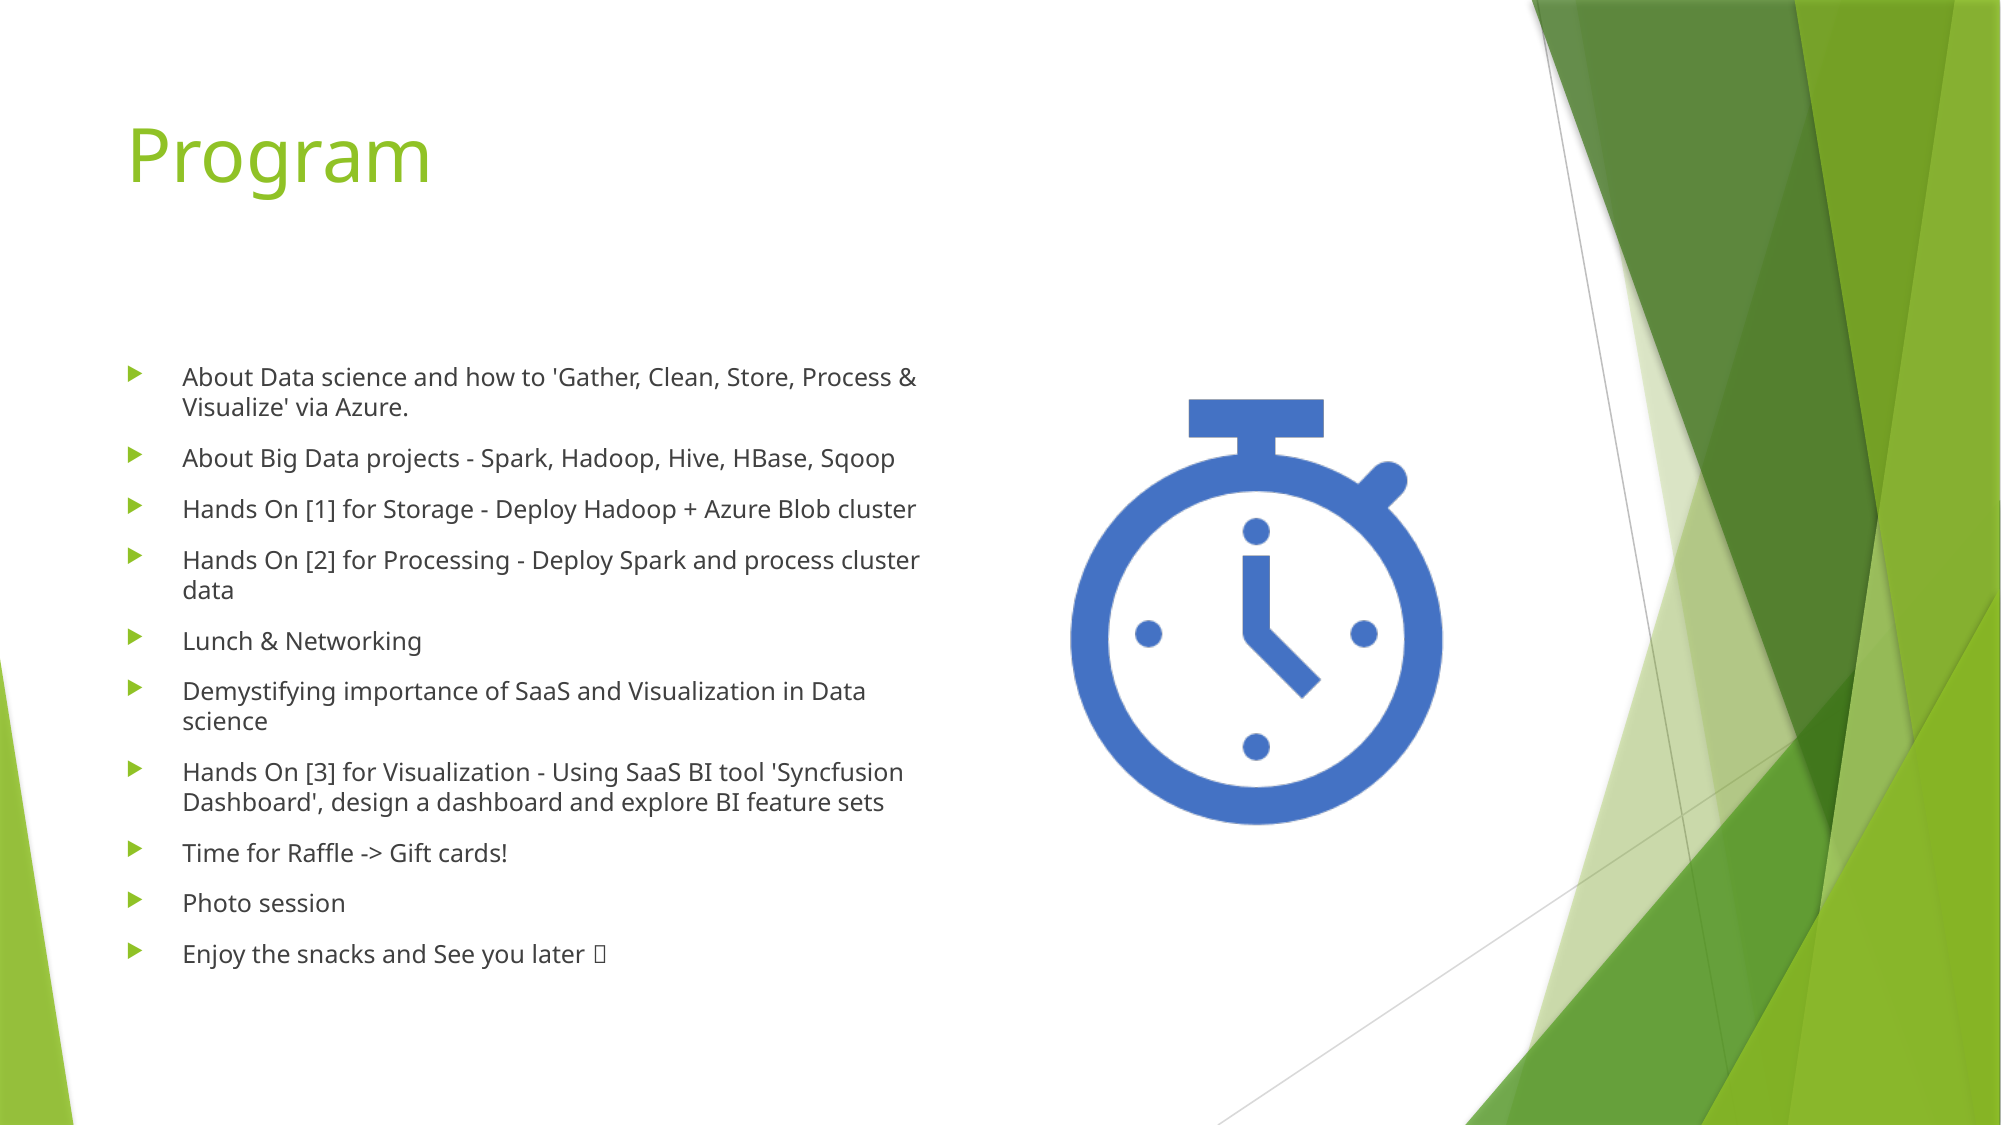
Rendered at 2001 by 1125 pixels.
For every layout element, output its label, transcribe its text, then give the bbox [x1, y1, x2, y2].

list About Data science and how to 'Gather, Clean, Store, Process & Visualize' via Azure. About Big Data projects - Spark, Hadoop, Hive, HBase, Sqoop Hands On [1] for Storage - Deploy Hadoop + Azure Blob cluster Hands On [2] for Processing - Deploy Spark and process cluster data Lunch & Networking Demystifying importance of SaaS and Visualization in Data science Hands On [3] for Visualization - Using SaaS BI tool 'Syncfusion Dashboard', design a dashboard and explore BI feature sets Time for Raffle -> Gift cards! Photo session Enjoy the snacks and See you later  [111, 354, 968, 1025]
title Program [111, 99, 1522, 317]
picture [997, 353, 1516, 871]
